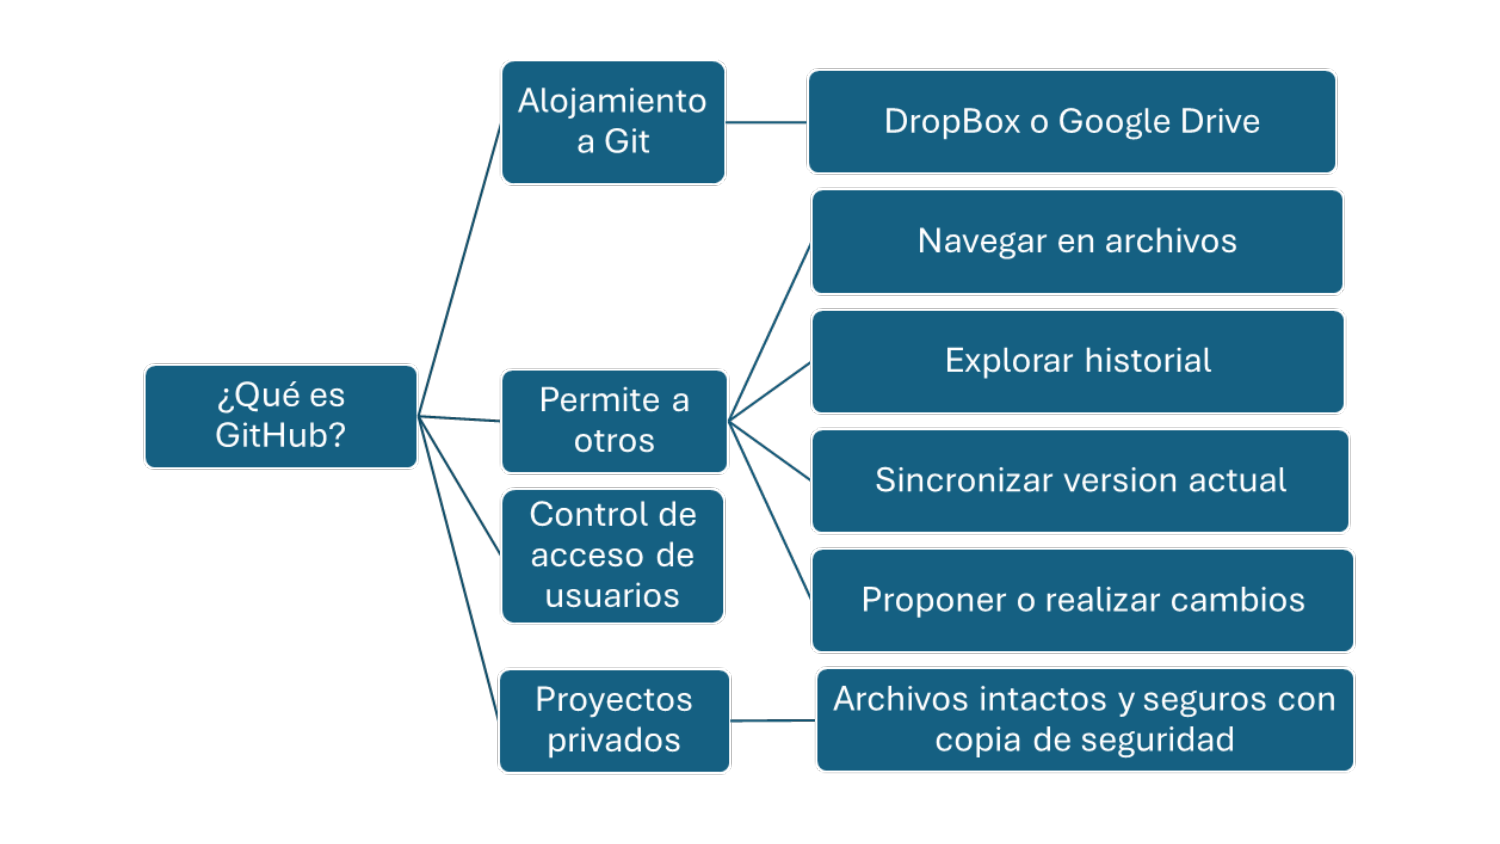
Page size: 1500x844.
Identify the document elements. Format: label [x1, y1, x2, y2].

picture [24, 59, 1476, 785]
